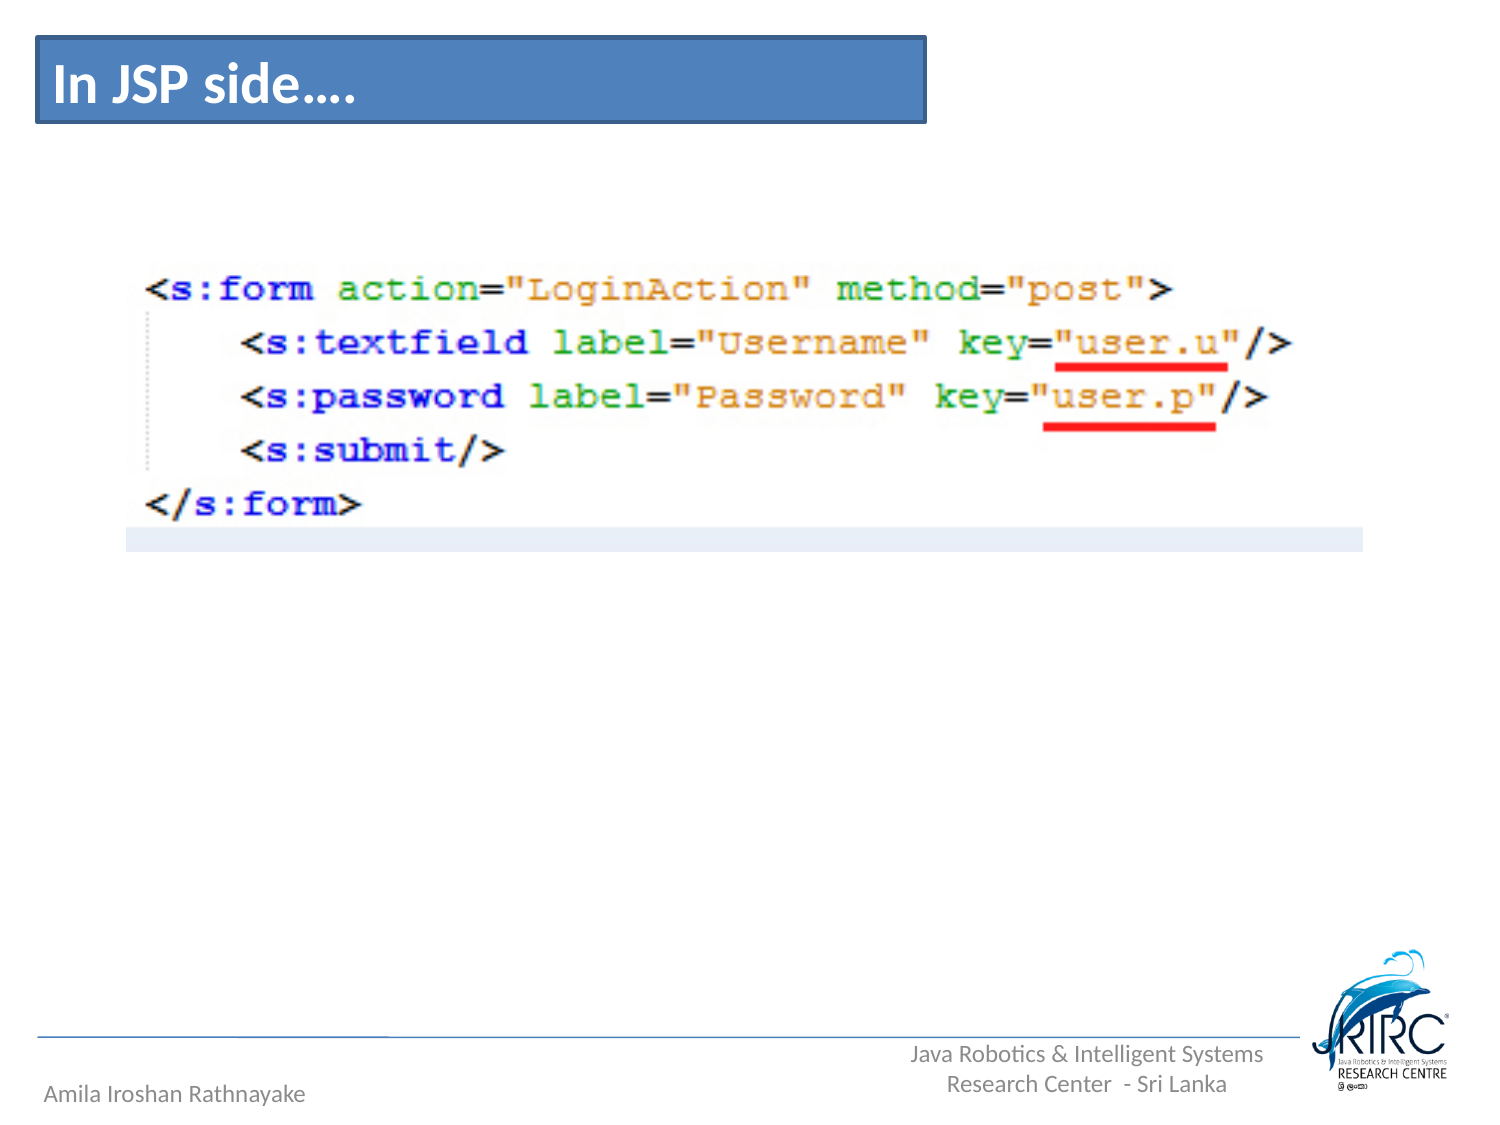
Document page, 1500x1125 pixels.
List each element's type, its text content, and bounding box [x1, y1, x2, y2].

text_box In JSP side…. [35, 35, 927, 124]
picture [126, 262, 1363, 552]
footer Java Robotics & Intelligent Systems Research Center - Sri Lanka [849, 1037, 1310, 1098]
picture [1312, 949, 1450, 1091]
text_box Amila Iroshan Rathnayake [0, 1062, 413, 1123]
